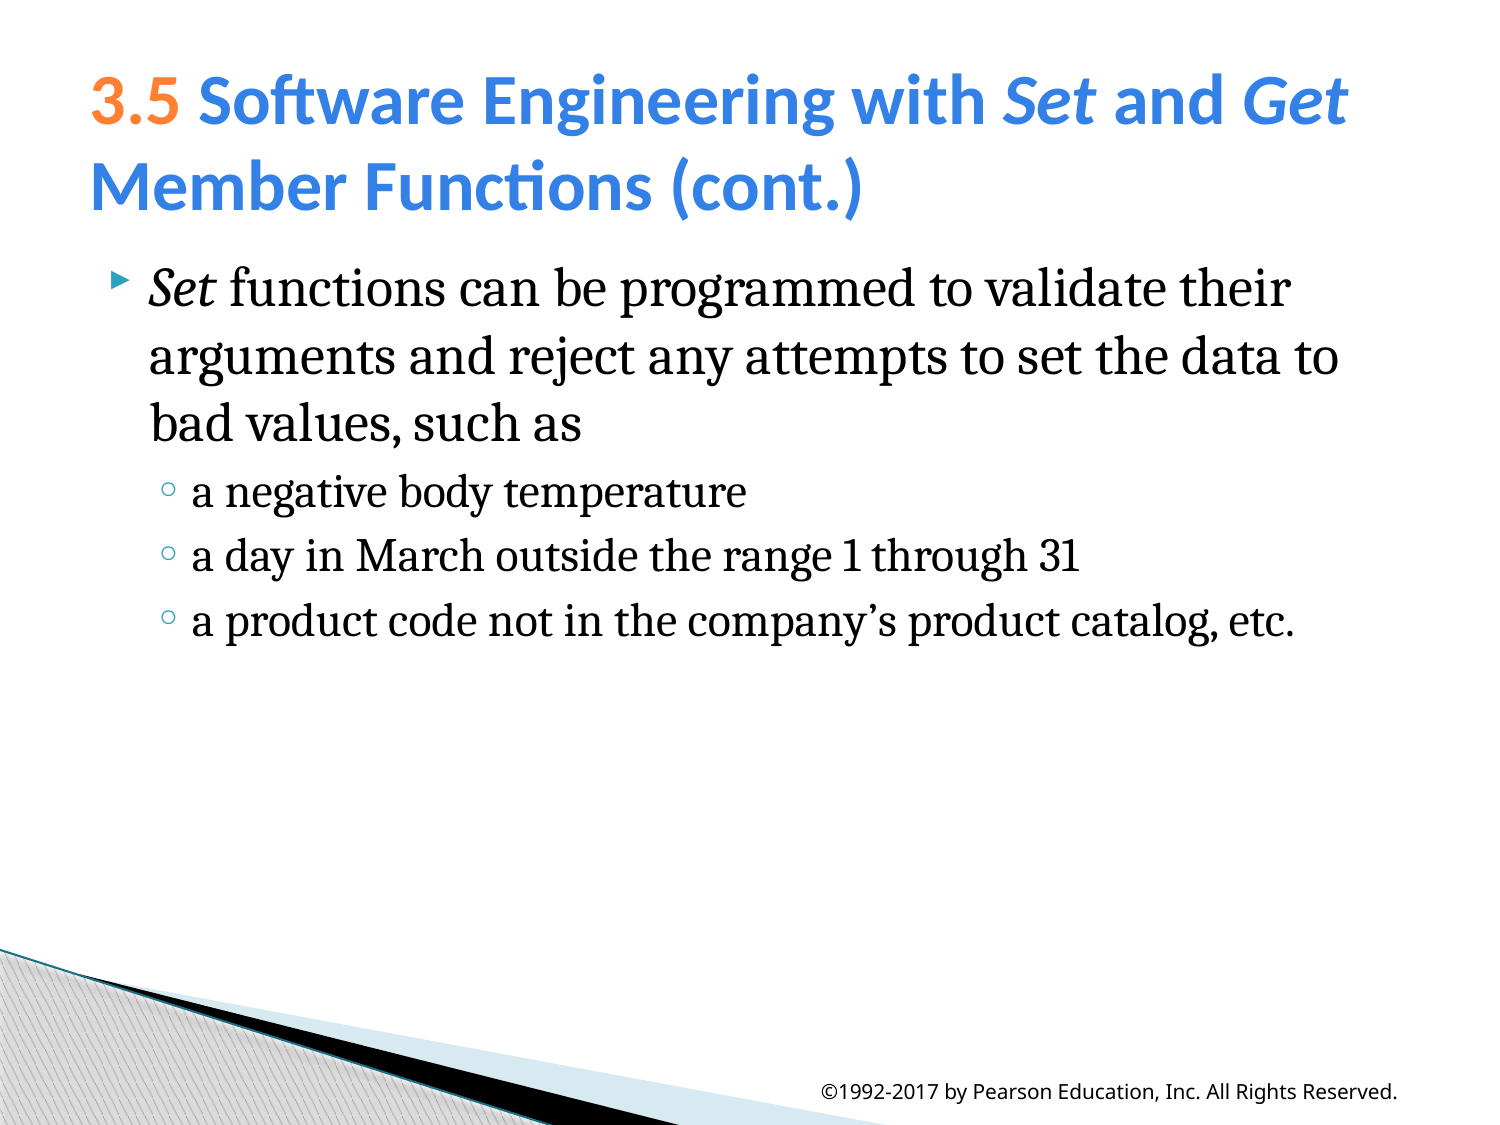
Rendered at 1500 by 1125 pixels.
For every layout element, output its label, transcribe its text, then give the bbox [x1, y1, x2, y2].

title 3.5 Software Engineering with Set and Get Member Functions (cont.) [75, 45, 1425, 233]
list Set functions can be programmed to validate their arguments and reject any attempts to set the data to bad values, such as a negative body temperature a day in March outside the range 1 through 31 a product code not in the company’s product catalog, etc. [75, 242, 1425, 986]
footer ©1992-2017 by Pearson Education, Inc. All Rights Reserved. [650, 1051, 1413, 1112]
